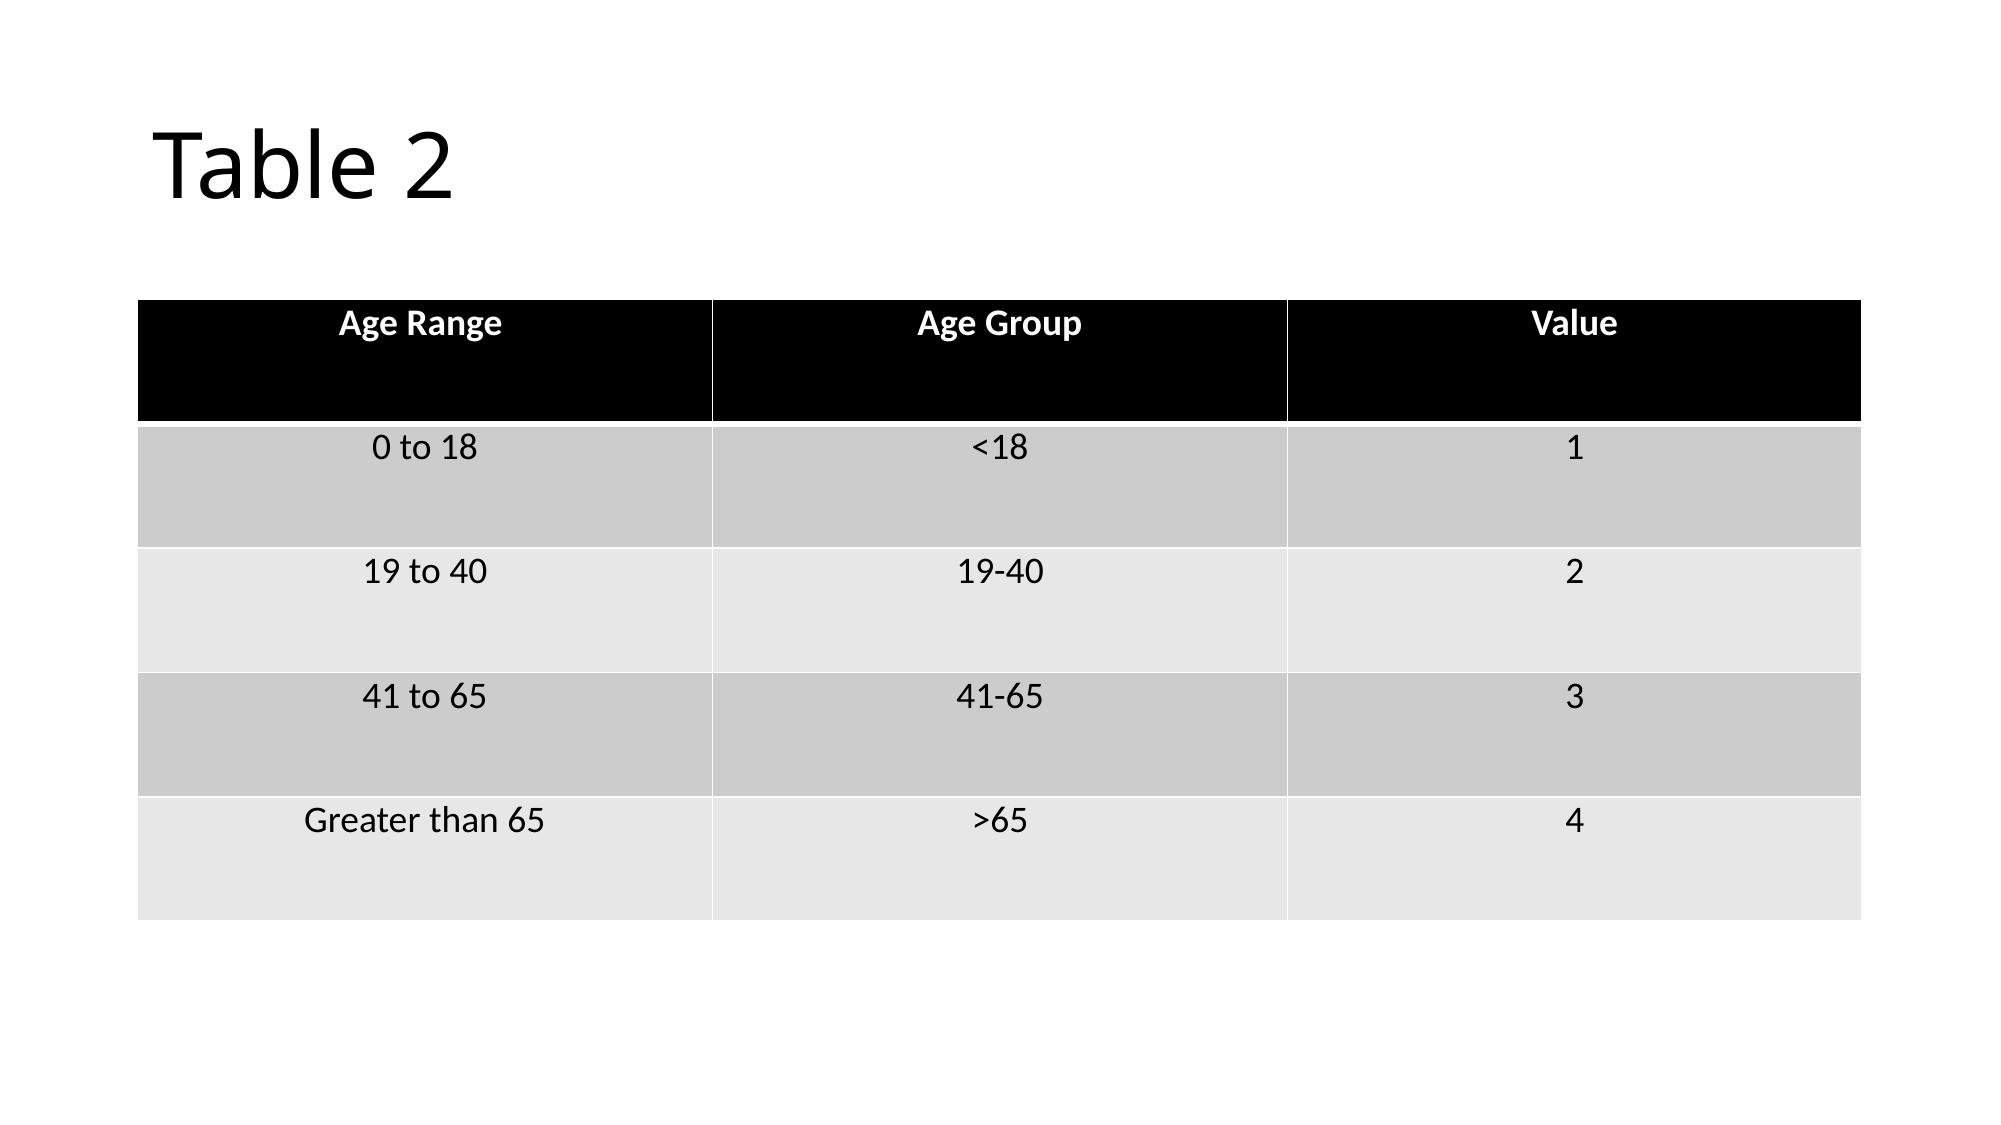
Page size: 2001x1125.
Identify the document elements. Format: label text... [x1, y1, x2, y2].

table_cell 3 [1288, 673, 1861, 796]
table_cell 19 to 40 [138, 549, 712, 672]
table_cell 41 to 65 [138, 673, 712, 796]
table_header Age Group [713, 300, 1287, 421]
table_cell 2 [1288, 549, 1861, 672]
table_cell <18 [713, 427, 1287, 547]
table_cell Greater than 65 [138, 798, 712, 920]
table_cell 19-40 [713, 549, 1287, 672]
table_cell 4 [1288, 798, 1861, 920]
table_cell >65 [713, 798, 1287, 920]
title Table 2 [137, 59, 1863, 278]
table_header Value [1288, 300, 1861, 421]
table_header Age Range [138, 300, 712, 421]
table_cell 0 to 18 [138, 427, 712, 547]
table_cell 1 [1288, 427, 1861, 547]
table_cell 41-65 [713, 673, 1287, 796]
